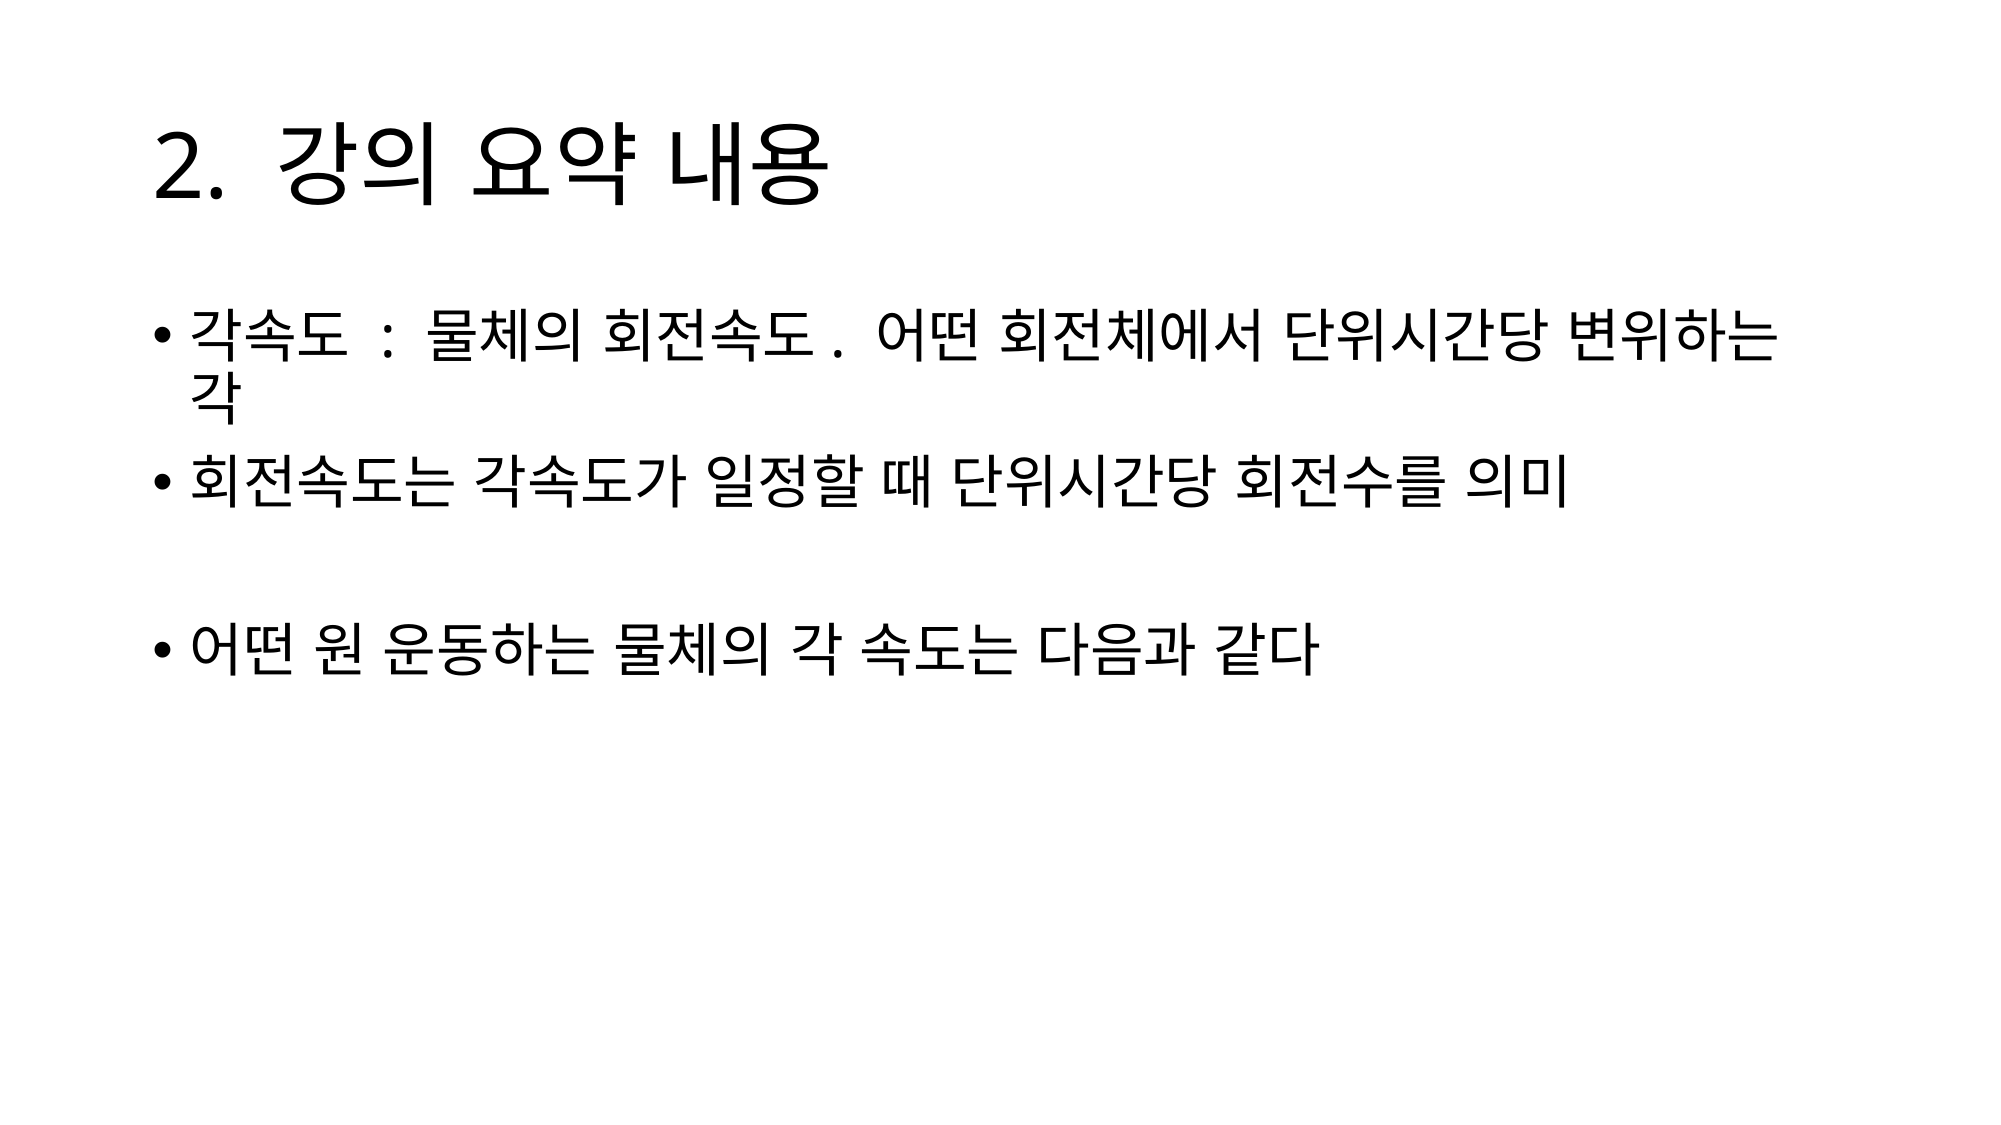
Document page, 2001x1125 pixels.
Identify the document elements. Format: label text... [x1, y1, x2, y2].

title 2. 강의 요약 내용 [137, 59, 1863, 278]
